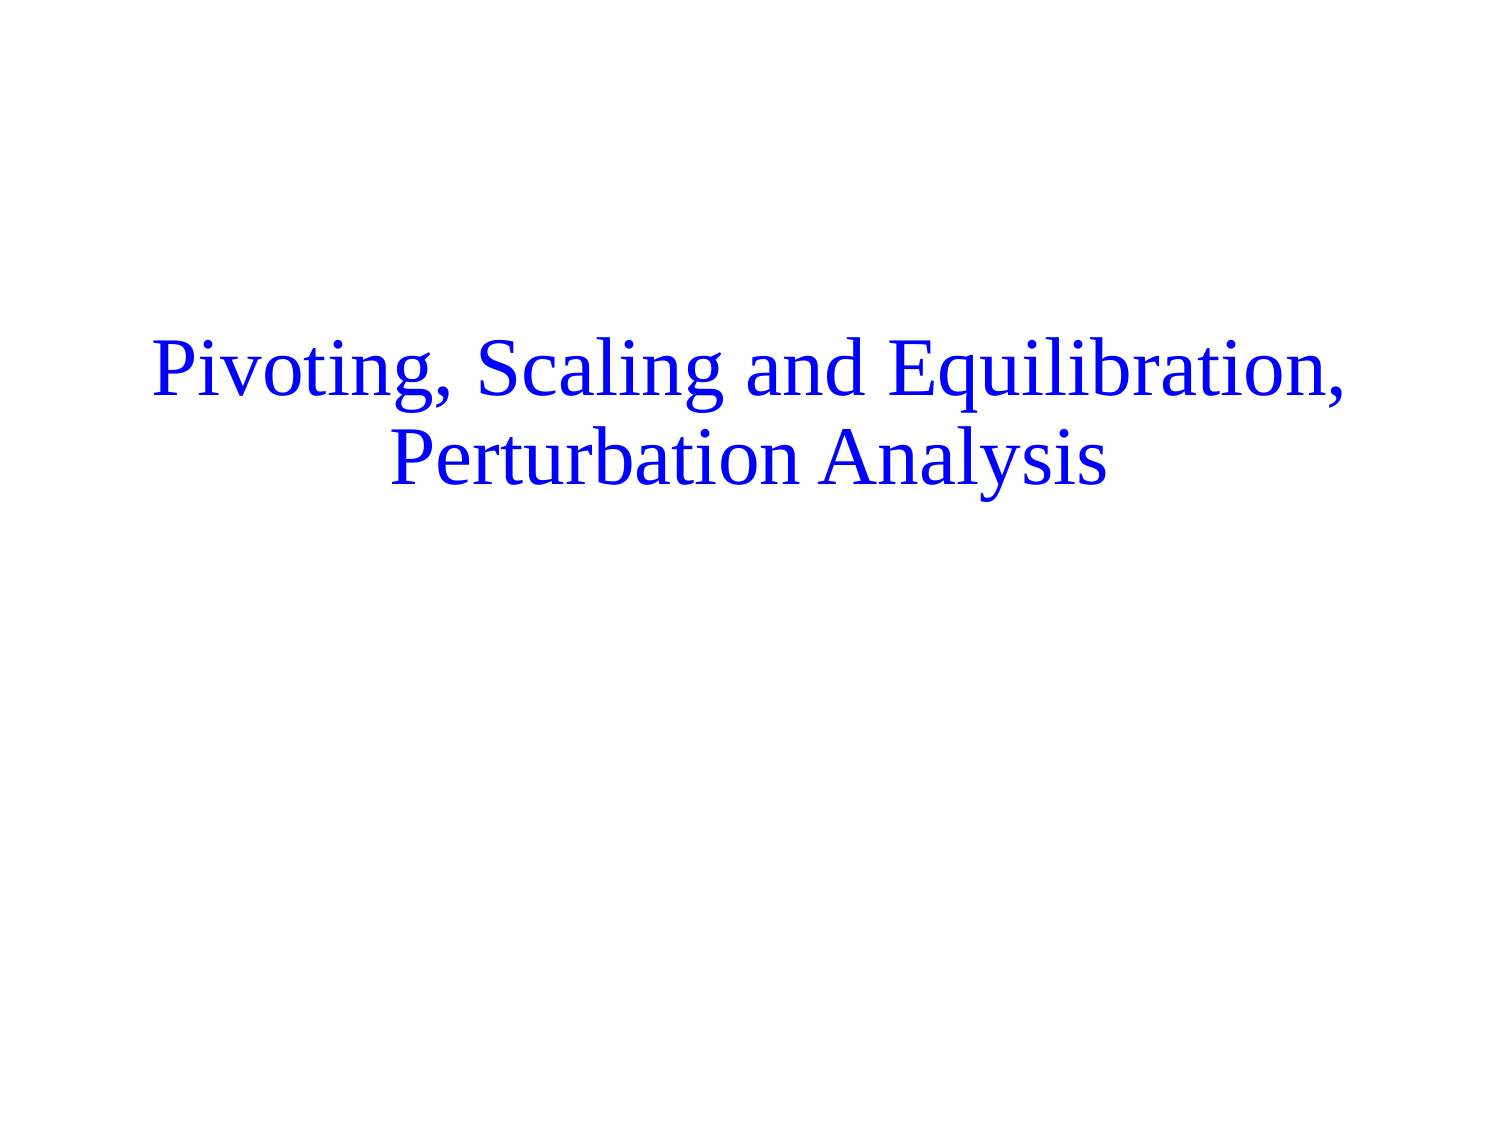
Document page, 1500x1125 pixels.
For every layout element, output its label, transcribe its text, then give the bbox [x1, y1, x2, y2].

title Pivoting, Scaling and Equilibration, Perturbation Analysis [108, 110, 1392, 511]
